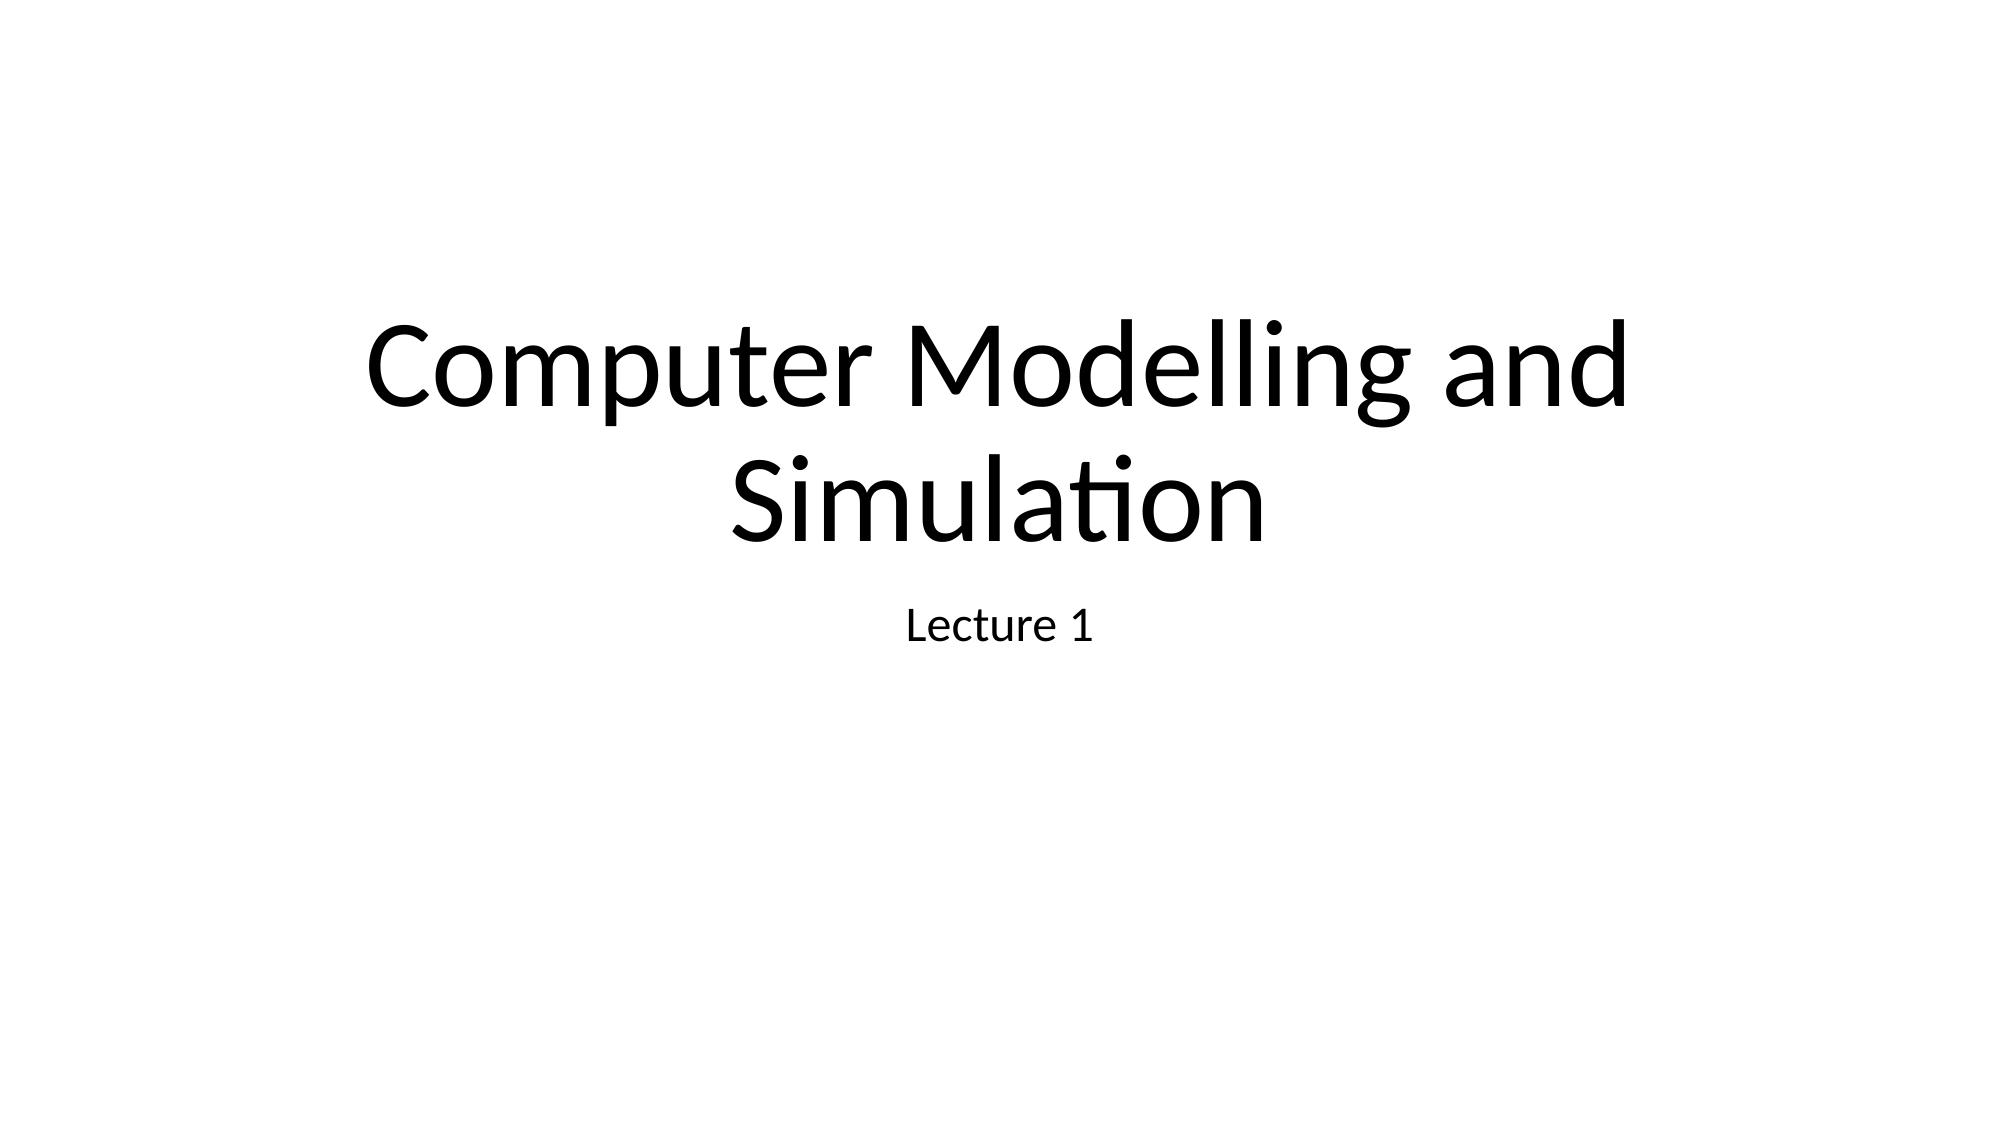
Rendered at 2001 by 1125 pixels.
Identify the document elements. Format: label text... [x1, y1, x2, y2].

title Computer Modelling and Simulation [249, 184, 1750, 576]
subtitle Lecture 1 [249, 590, 1750, 863]
